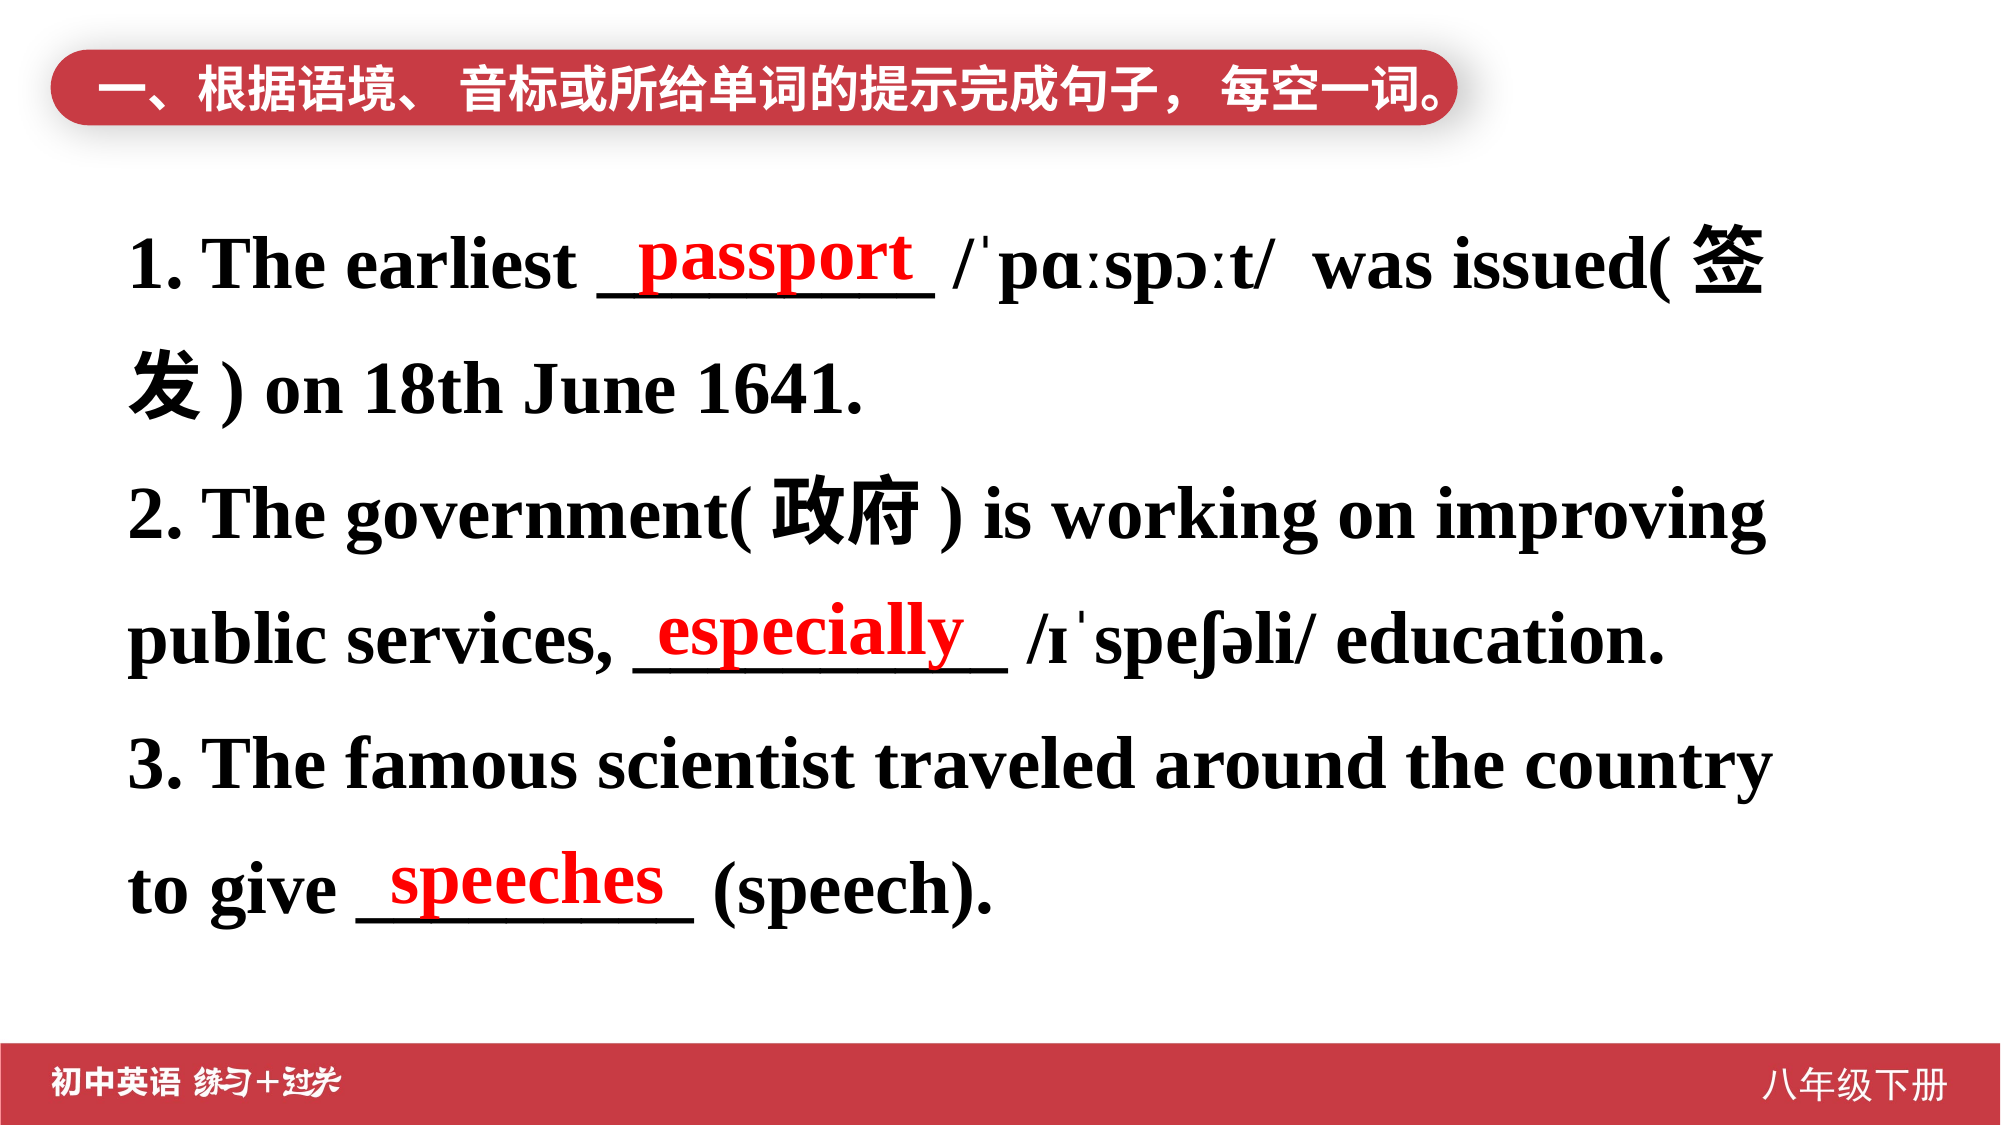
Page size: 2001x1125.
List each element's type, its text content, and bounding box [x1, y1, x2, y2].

text_box [49, 48, 1430, 127]
text_box passport [623, 197, 1003, 302]
picture [0, 0, 2001, 1125]
text_box 一、根据语境、 音标或所给单词的提示完成句子， 每空一词。 [82, 49, 1458, 125]
text_box especially [642, 572, 1022, 678]
text_box speeches [375, 820, 755, 926]
text_box 1. The earliest _________ /ˈpɑːspɔːt/ was issued(签发) on 18th June 1641. 2. The government(政府) is working on improving public services, __________ /ɪˈspeʃəli/ education. 3. The famous scientist traveled around the country to give _________ (speech). [113, 171, 1858, 1072]
